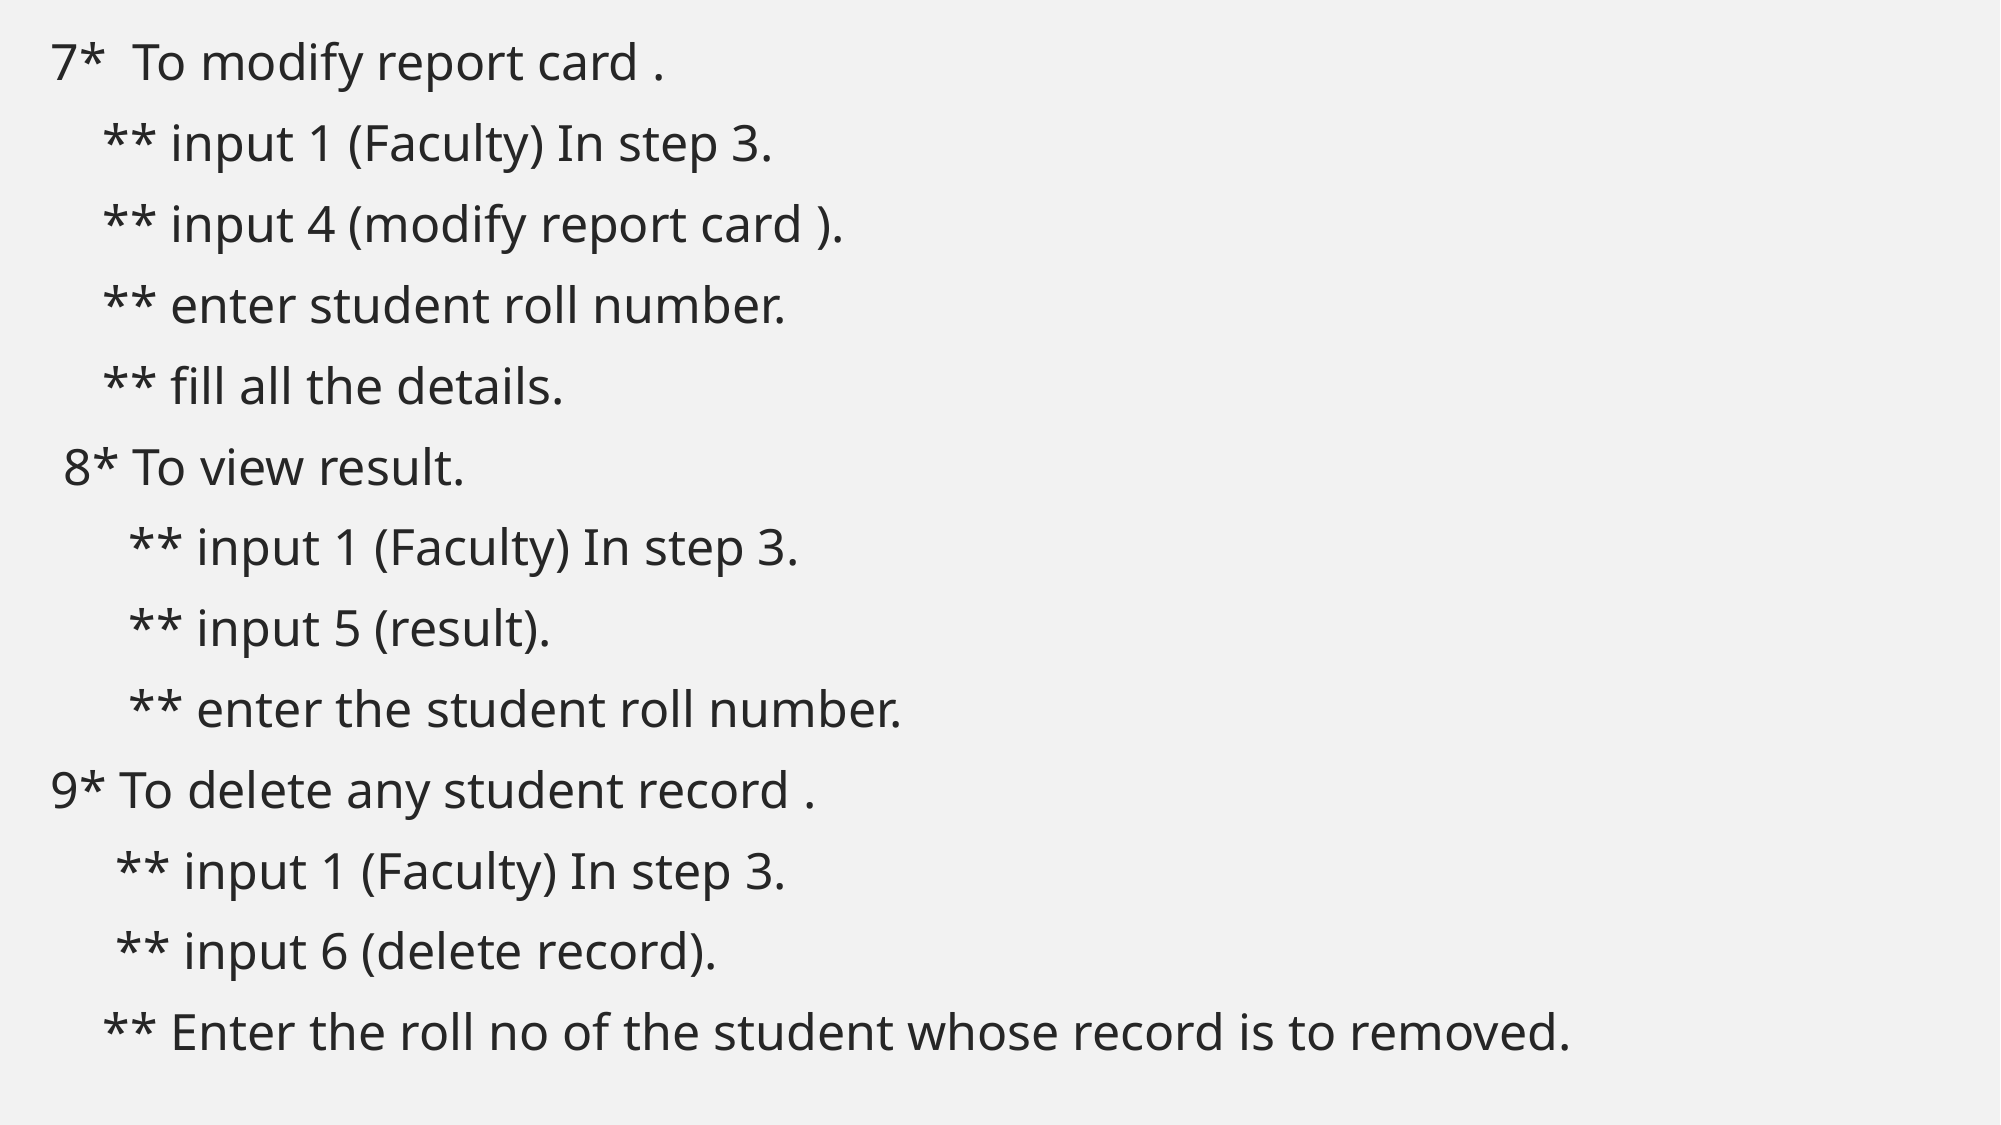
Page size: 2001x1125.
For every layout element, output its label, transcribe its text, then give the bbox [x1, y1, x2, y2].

list 7* To modify report card . ** input 1 (Faculty) In step 3. ** input 4 (modify report card ). ** enter student roll number. ** fill all the details. 8* To view result. ** input 1 (Faculty) In step 3. ** input 5 (result). ** enter the student roll number. 9* To delete any student record . ** input 1 (Faculty) In step 3. ** input 6 (delete record). ** Enter the roll no of the student whose record is to removed. [35, 23, 2000, 1125]
